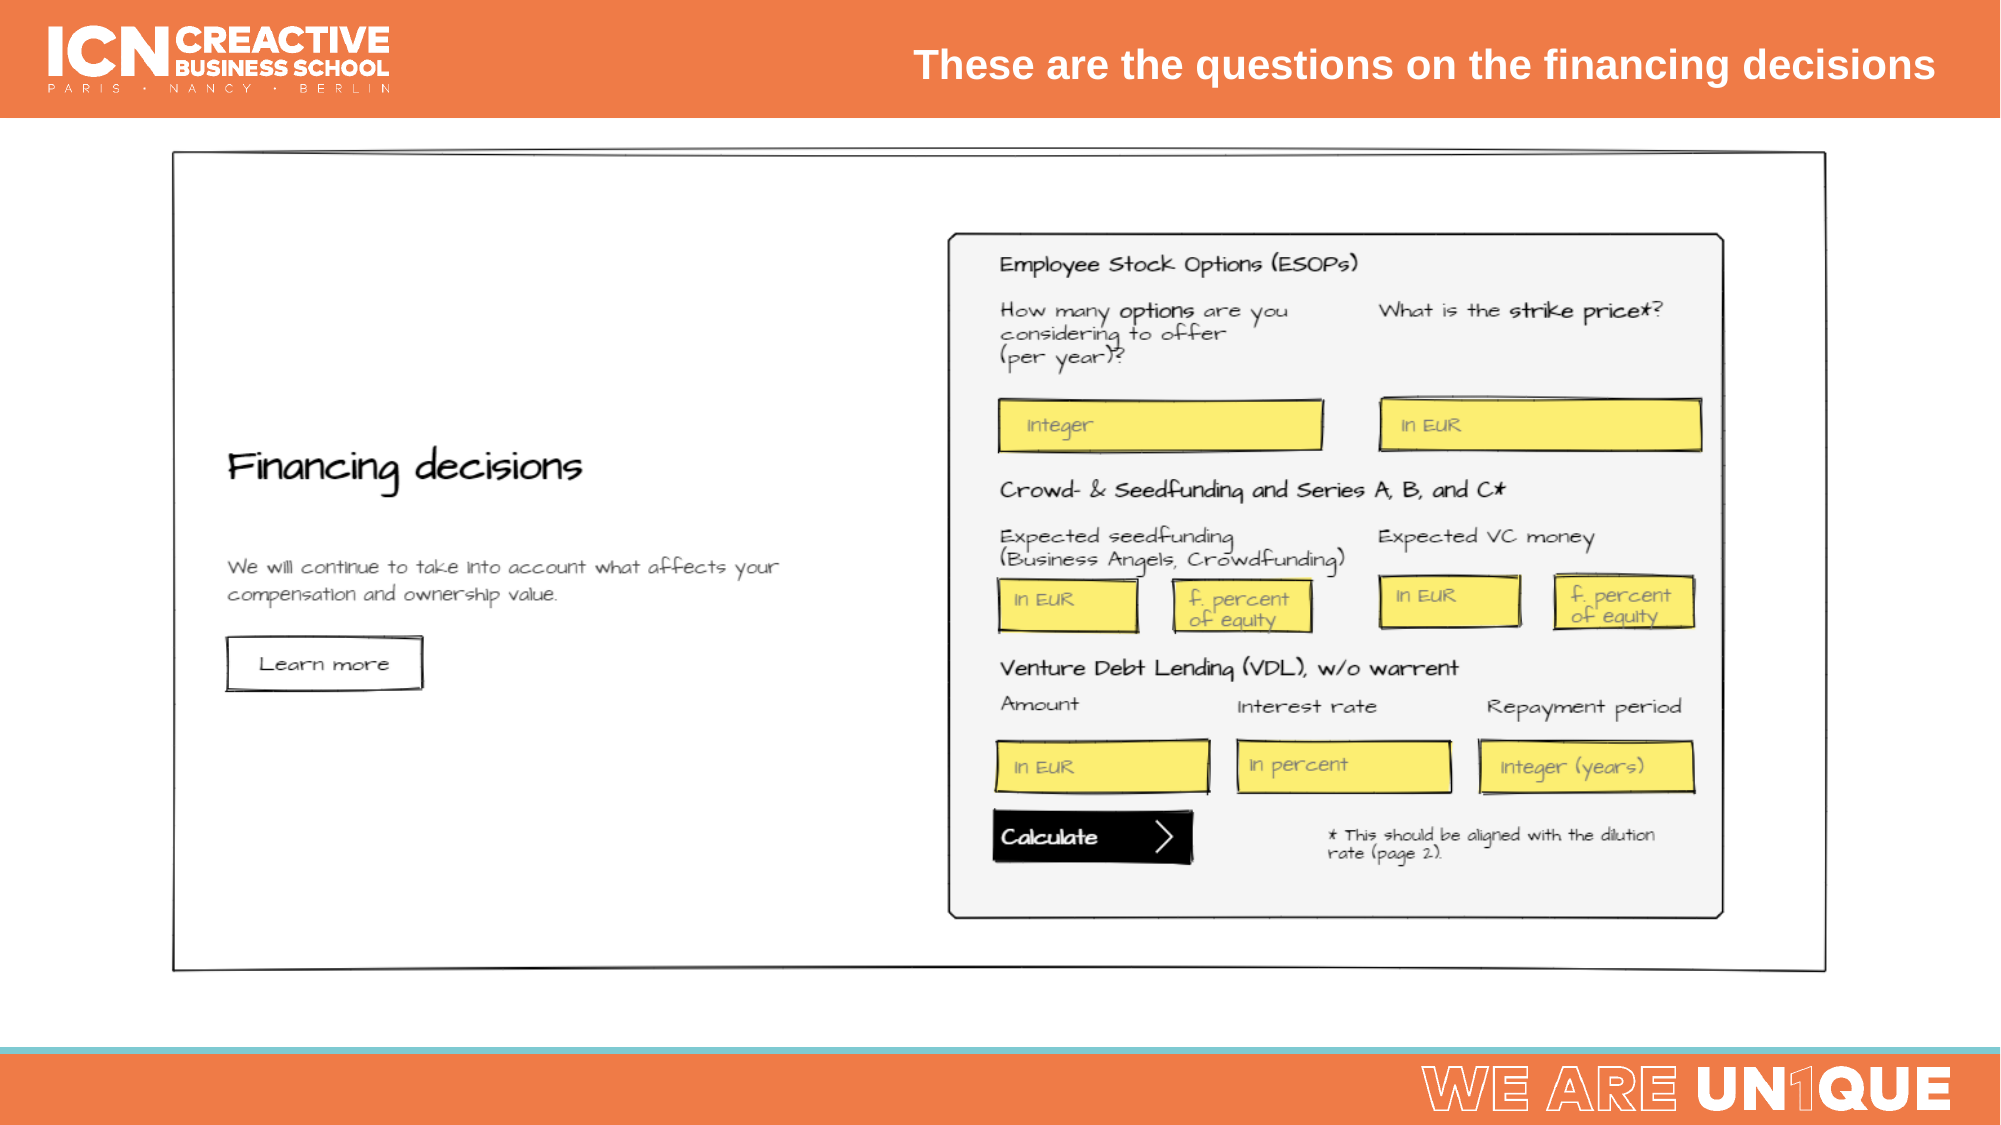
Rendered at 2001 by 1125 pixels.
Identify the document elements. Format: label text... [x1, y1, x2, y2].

picture [0, 0, 2001, 1125]
title These are the questions on the financing decisions [731, 20, 1952, 112]
